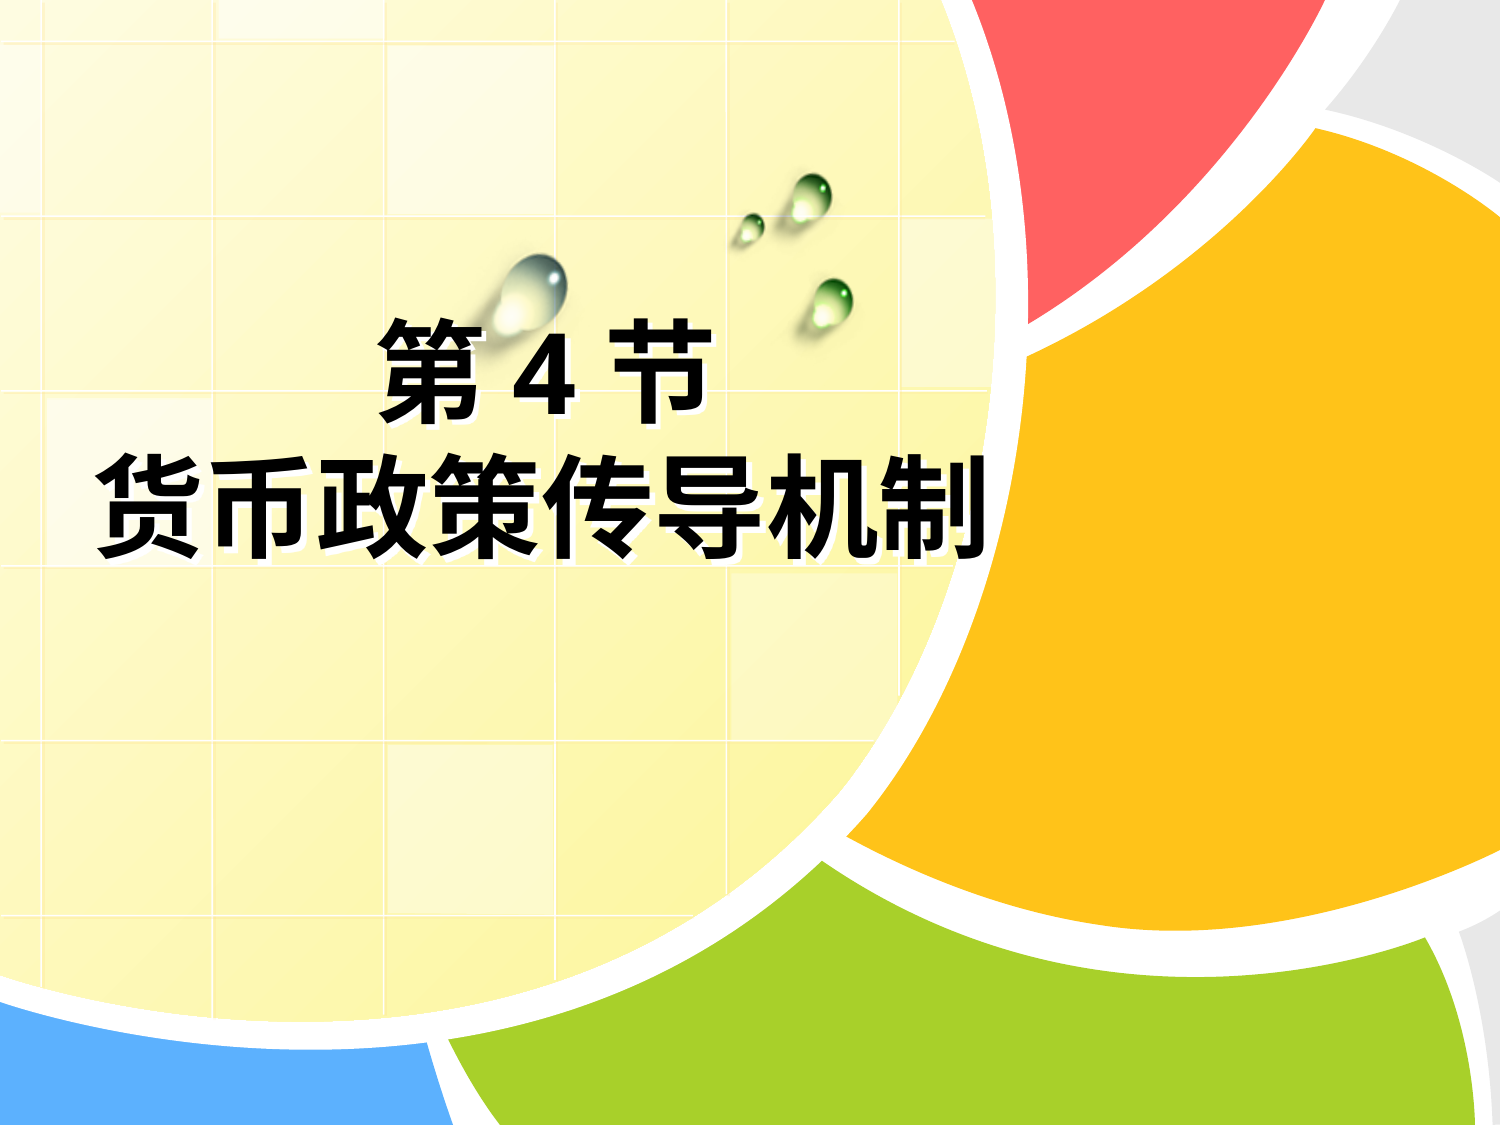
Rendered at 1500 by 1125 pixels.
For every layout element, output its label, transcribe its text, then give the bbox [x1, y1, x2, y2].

title 第4节 货币政策传导机制 [0, 316, 1079, 558]
picture [431, 76, 894, 316]
